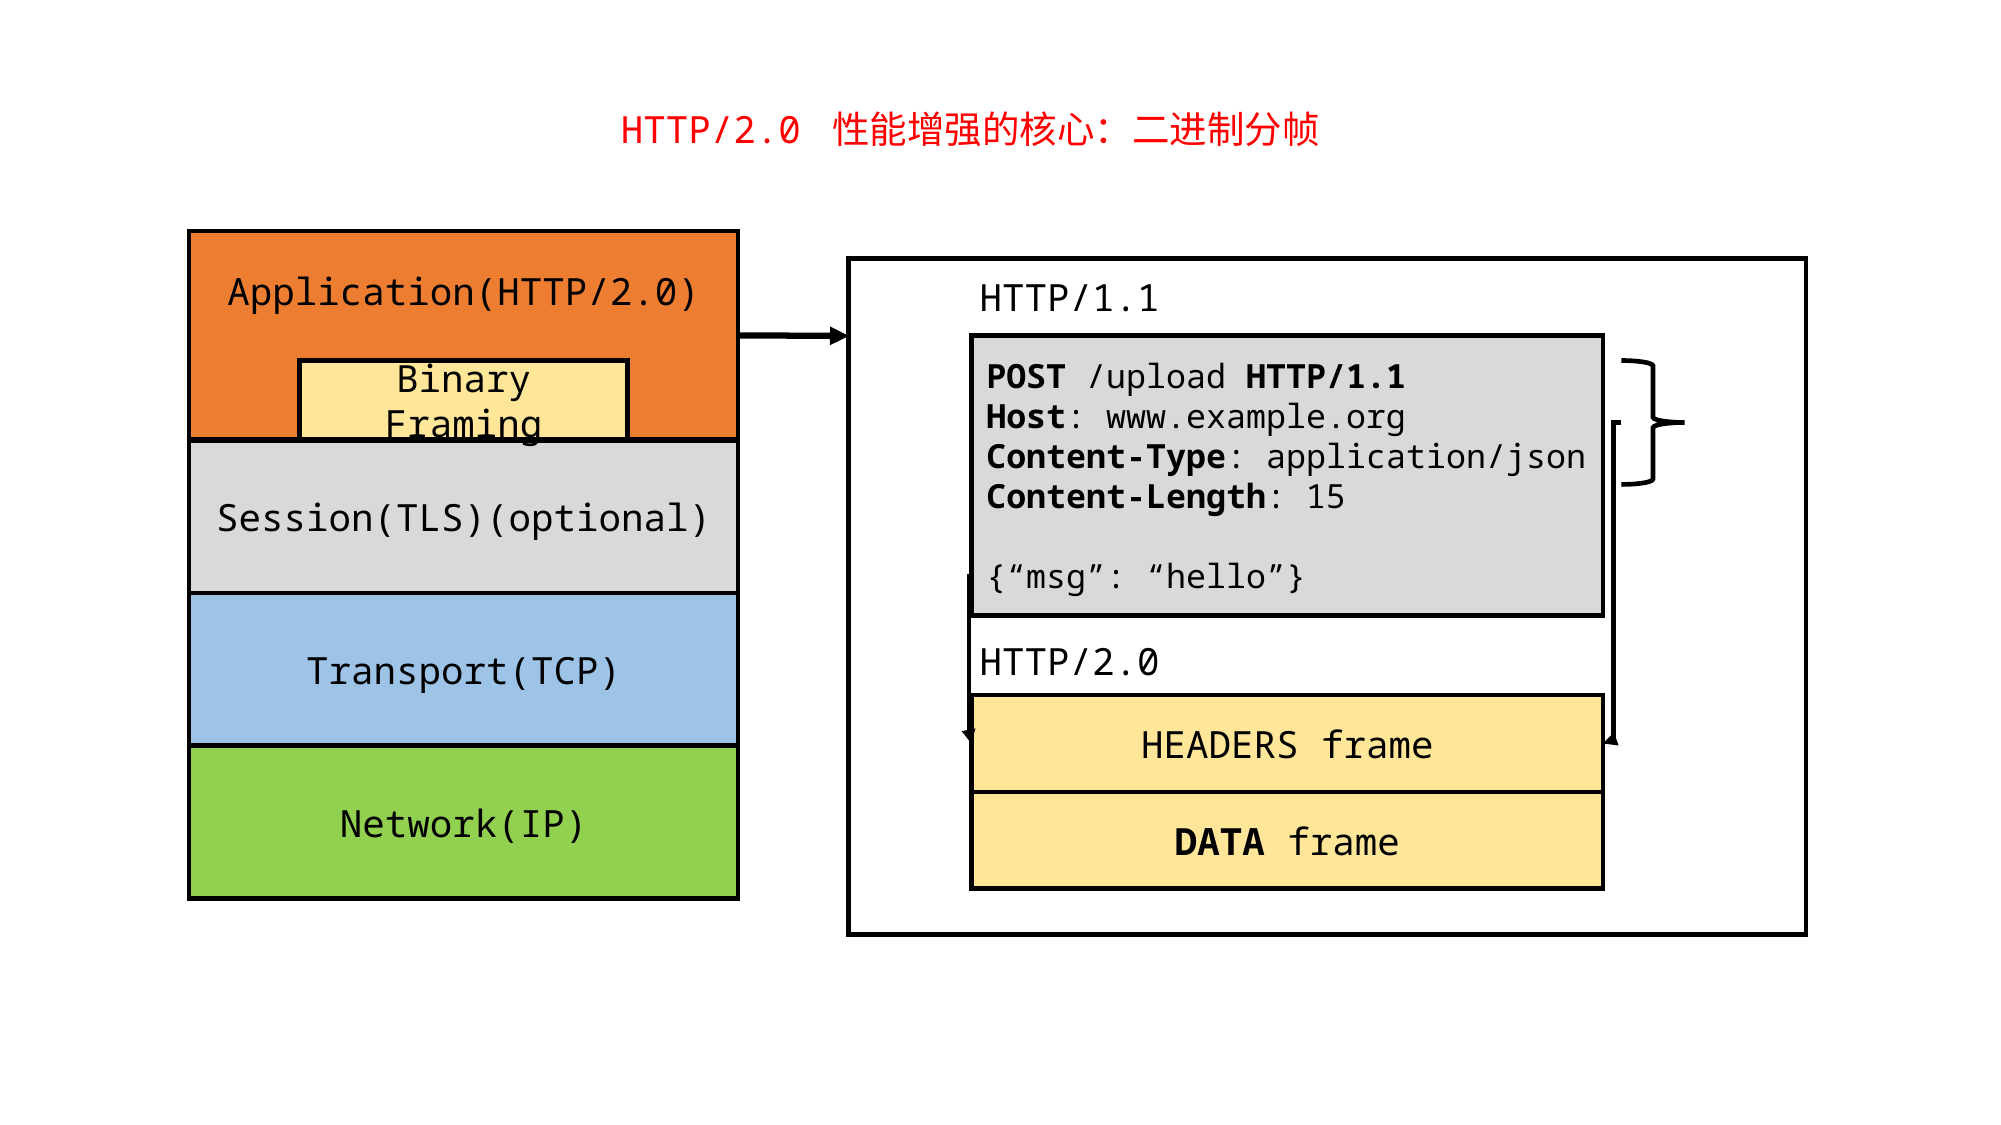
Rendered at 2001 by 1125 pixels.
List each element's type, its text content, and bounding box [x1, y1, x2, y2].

text_box DATA frame [970, 791, 1604, 890]
text_box Session(TLS)(optional) [188, 439, 739, 592]
text_box HTTP/2.0 性能增强的核心：二进制分帧 [605, 98, 1335, 158]
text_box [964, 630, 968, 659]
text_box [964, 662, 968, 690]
text_box HEADERS frame [970, 694, 1604, 791]
text_box Transport(TCP) [188, 592, 739, 745]
text_box HTTP/1.1 [964, 266, 1175, 327]
text_box Application(HTTP/2.0) [188, 230, 739, 439]
text_box [848, 257, 1807, 935]
text_box Network(IP) [188, 745, 739, 900]
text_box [1603, 422, 1685, 744]
text_box [1621, 359, 1685, 422]
text_box Binary Framing [299, 360, 628, 441]
text_box POST /upload HTTP/1.1 Host: www.example.org Content-Type: application/json Content-Length: 15 {“msg”: “hello”} [970, 334, 1604, 616]
text_box HTTP/2.0 [973, 630, 1175, 690]
